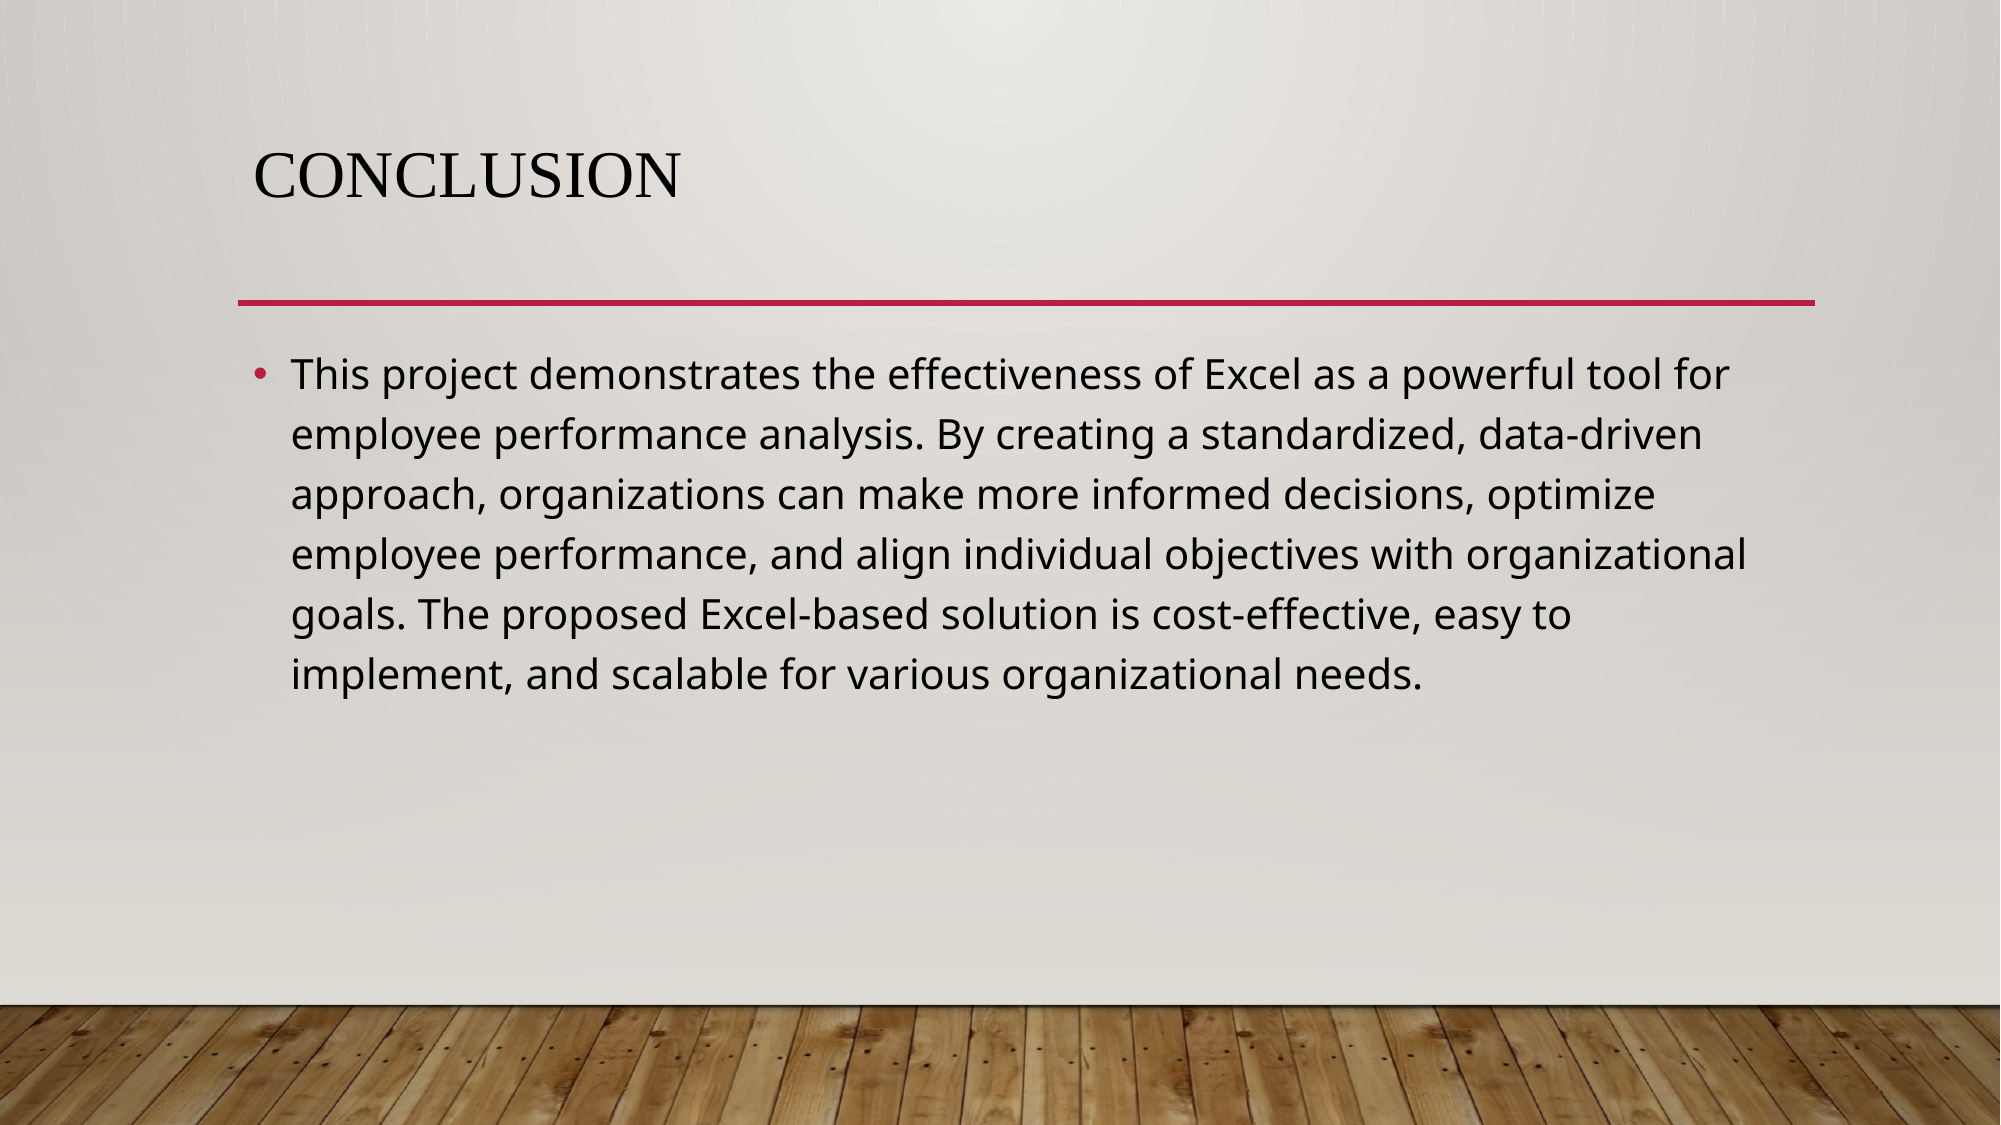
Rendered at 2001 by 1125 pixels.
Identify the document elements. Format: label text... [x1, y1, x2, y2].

picture [0, 1005, 2000, 1125]
title conclusion [238, 131, 1814, 305]
list This project demonstrates the effectiveness of Excel as a powerful tool for employee performance analysis. By creating a standardized, data-driven approach, organizations can make more informed decisions, optimize employee performance, and align individual objectives with organizational goals. The proposed Excel-based solution is cost-effective, easy to implement, and scalable for various organizational needs. [238, 330, 1814, 897]
